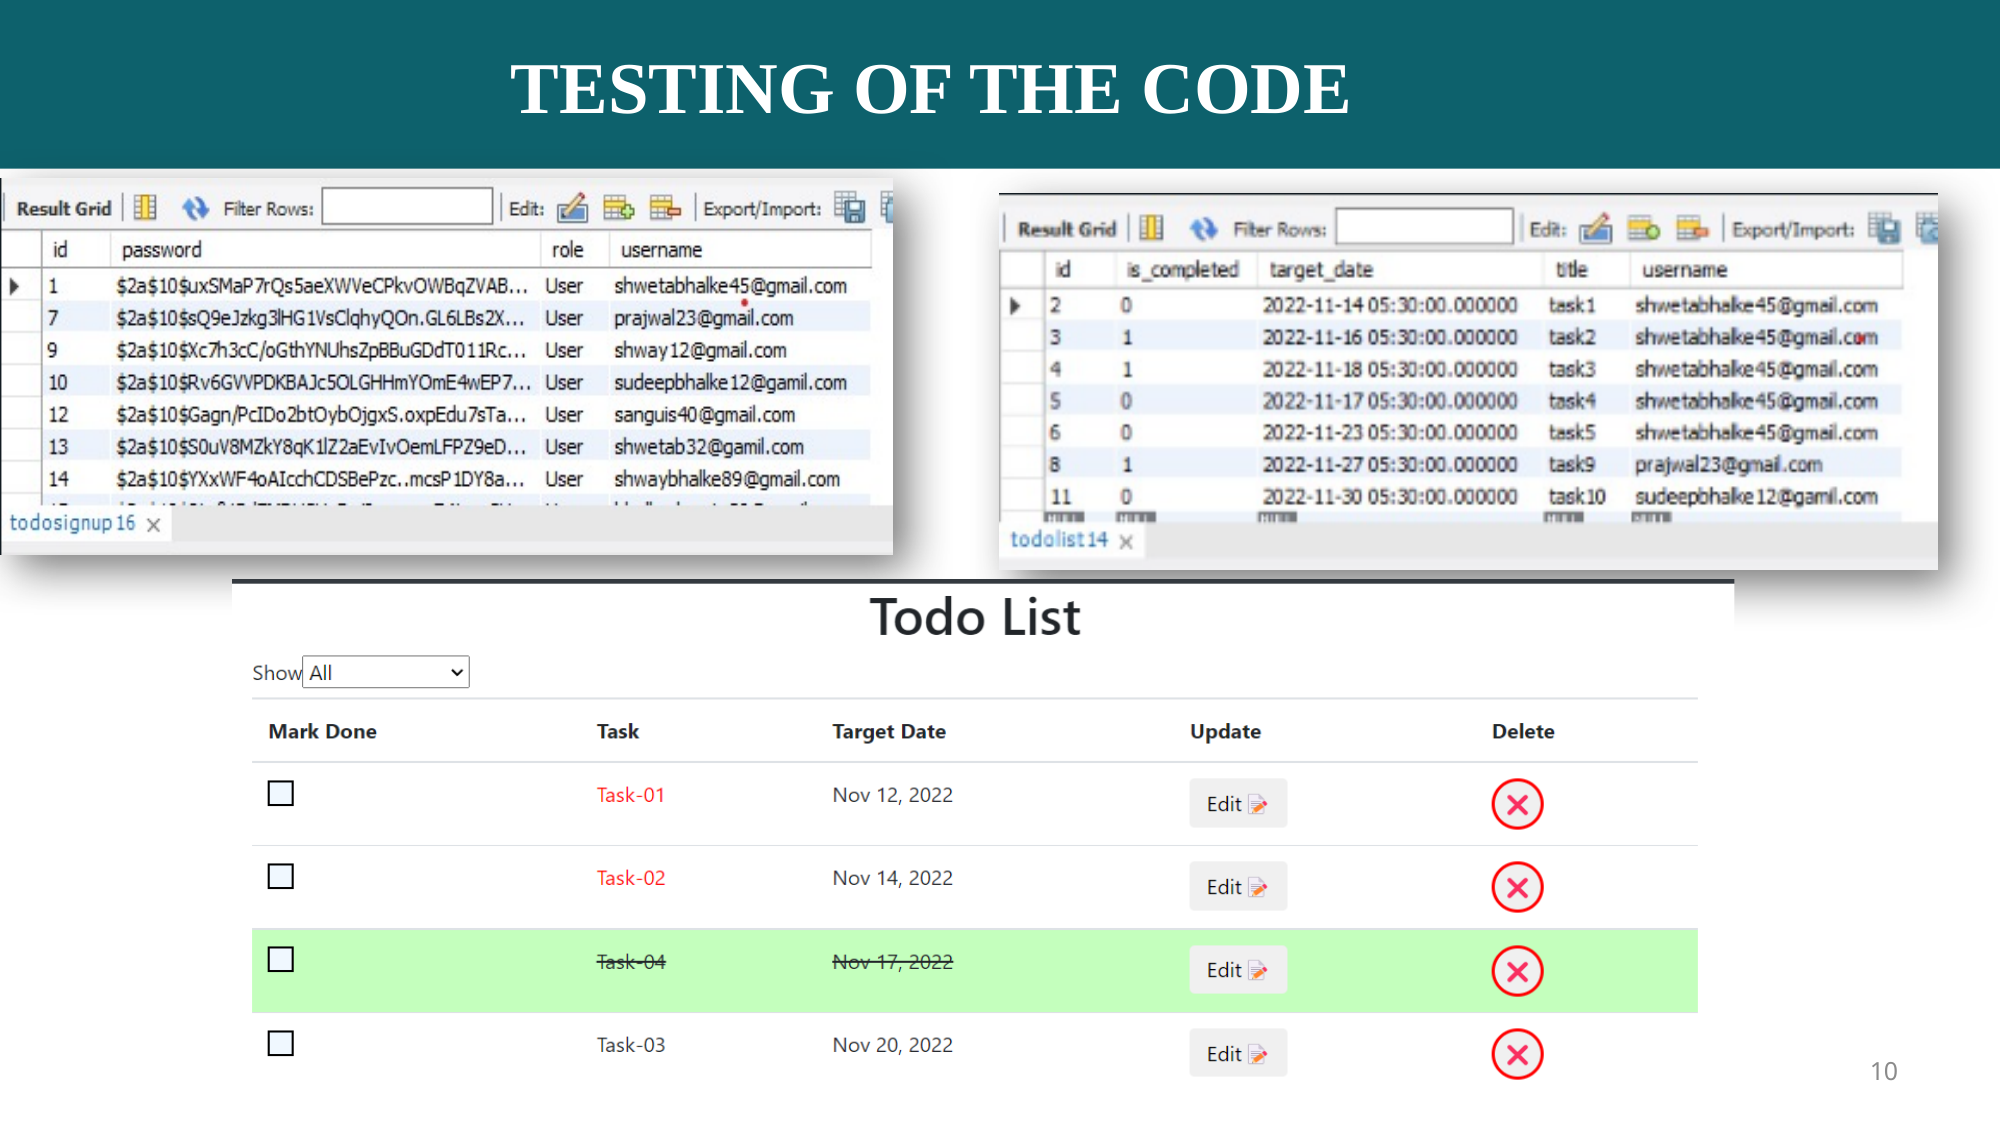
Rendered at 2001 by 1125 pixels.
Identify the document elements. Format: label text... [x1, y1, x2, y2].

picture [0, 178, 893, 555]
slide_number 10 [1845, 1042, 1914, 1103]
text_box [0, 0, 2000, 170]
picture [999, 193, 1938, 570]
picture [232, 579, 1735, 1103]
title TESTING OF THE CODE [18, 10, 1846, 170]
